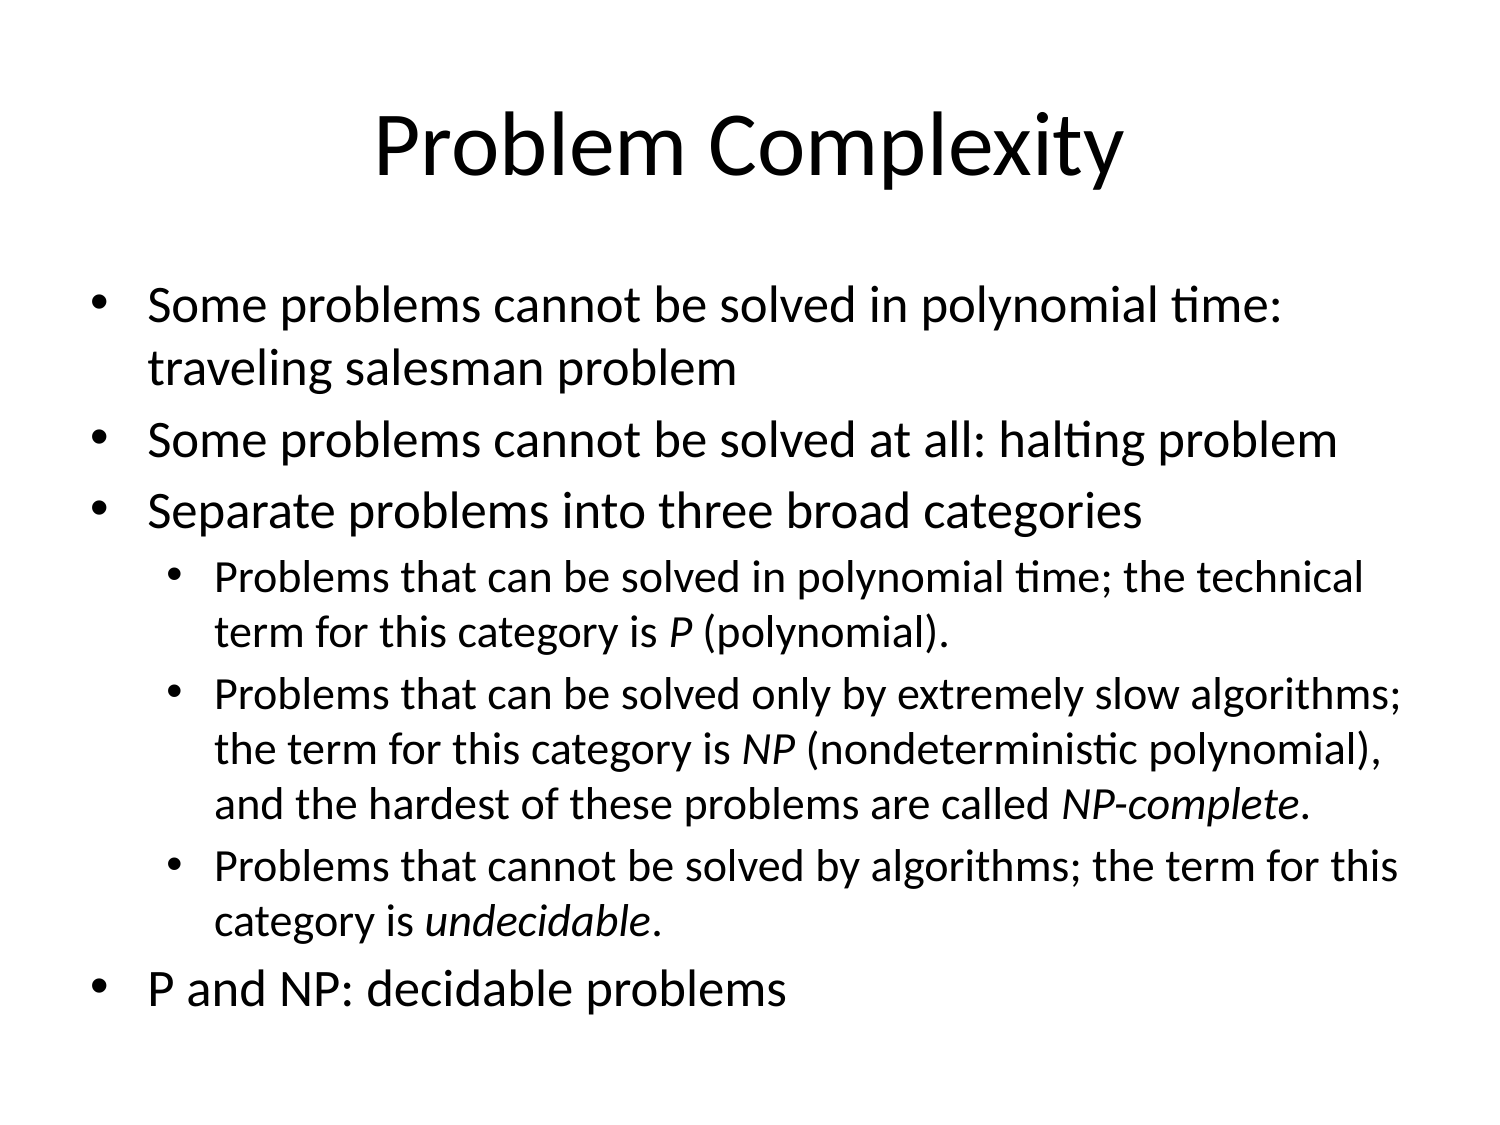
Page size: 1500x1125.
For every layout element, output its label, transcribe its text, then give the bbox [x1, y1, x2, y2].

title Problem Complexity [75, 45, 1425, 233]
list Some problems cannot be solved in polynomial time: traveling salesman problem Some problems cannot be solved at all: halting problem Separate problems into three broad categories Problems that can be solved in polynomial time; the technical term for this category is P (polynomial). Problems that can be solved only by extremely slow algorithms; the term for this category is NP (nondeterministic polynomial), and the hardest of these problems are called NP-complete. Problems that cannot be solved by algorithms; the term for this category is undecidable. P and NP: decidable problems [75, 262, 1425, 1063]
